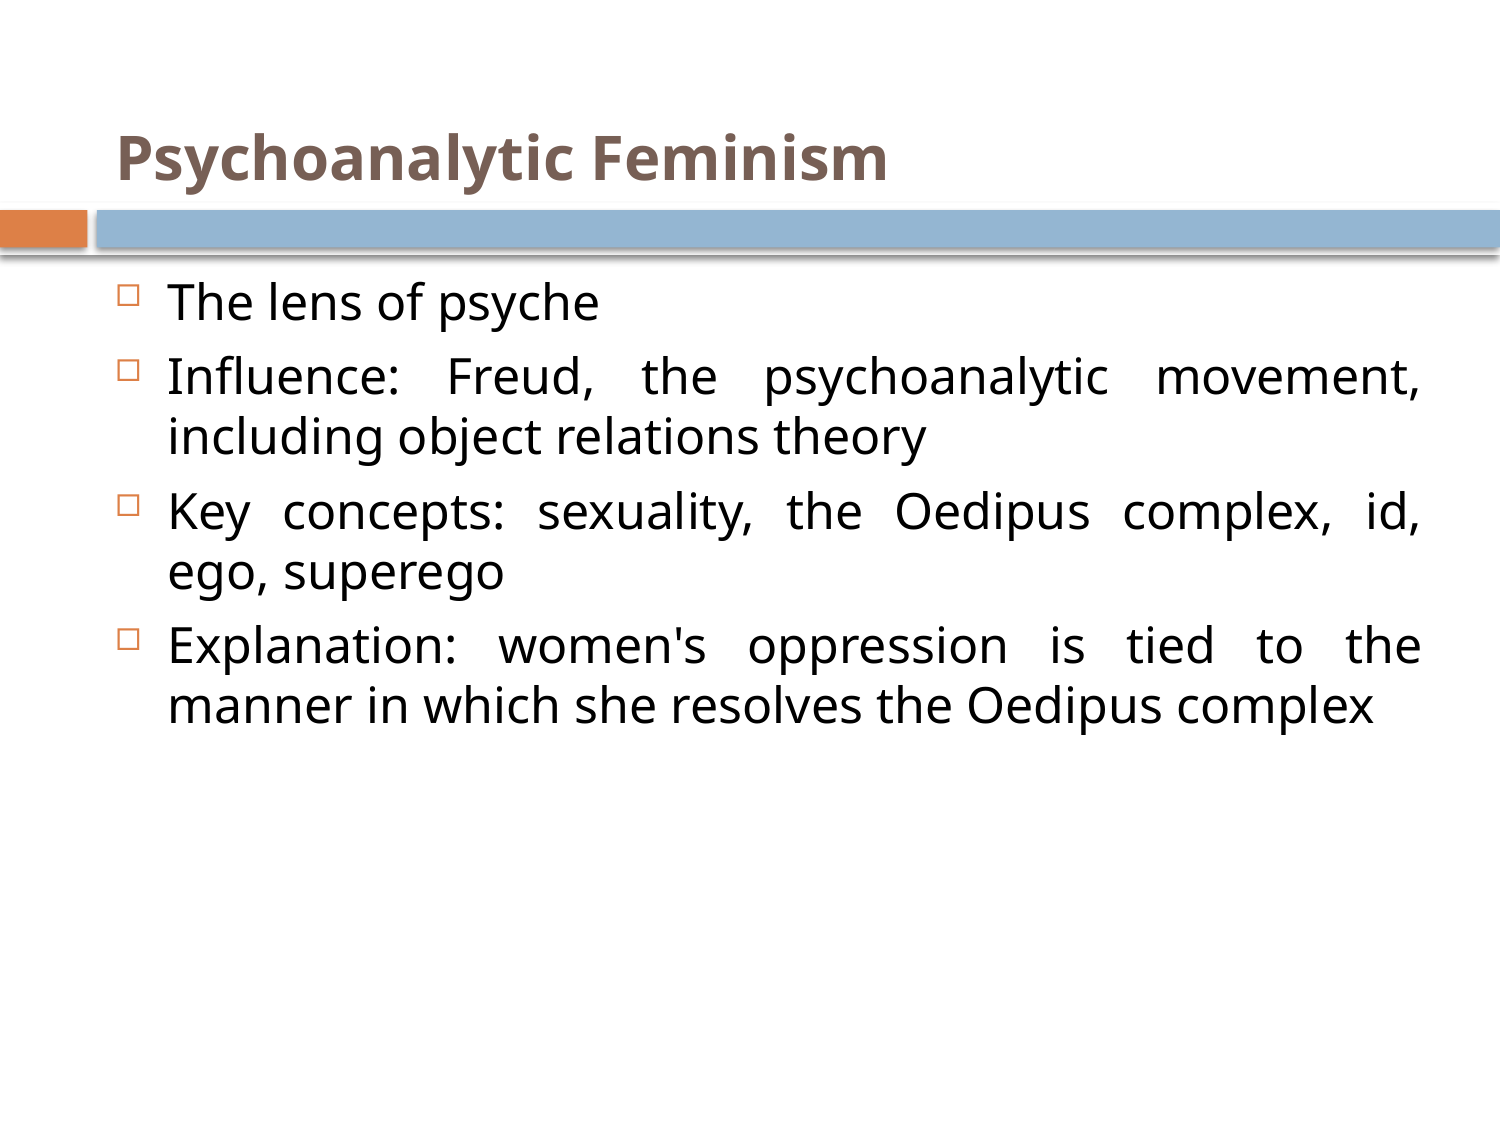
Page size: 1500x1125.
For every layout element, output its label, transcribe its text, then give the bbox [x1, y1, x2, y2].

list The lens of psyche Influence: Freud, the psychoanalytic movement, including object relations theory Key concepts: sexuality, the Oedipus complex, id, ego, superego Explanation: women's oppression is tied to the manner in which she resolves the Oedipus complex [100, 262, 1438, 1000]
title Psychoanalytic Feminism [100, 37, 1438, 200]
